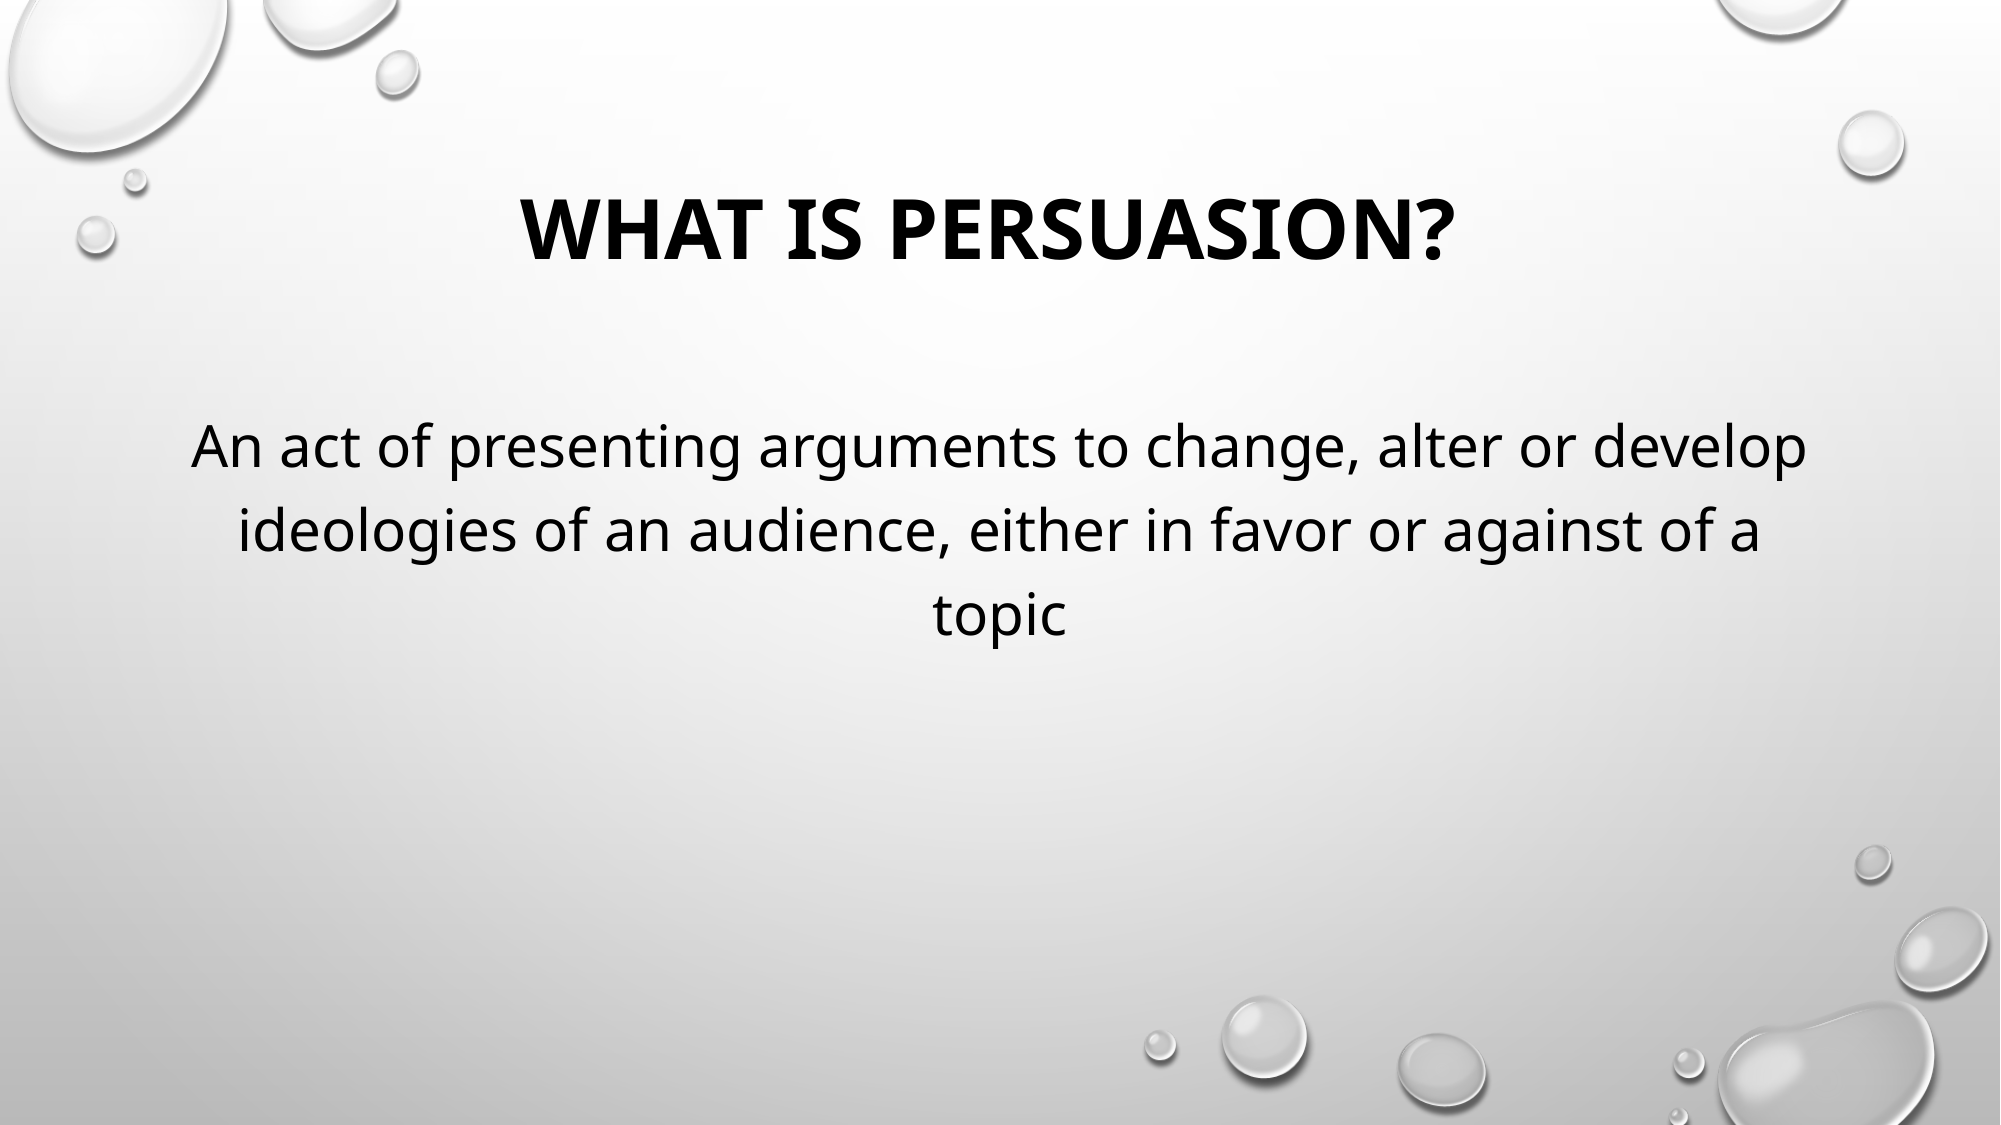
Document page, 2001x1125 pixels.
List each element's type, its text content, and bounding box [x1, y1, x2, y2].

title What is persuasion? [149, 101, 1851, 364]
list An act of presenting arguments to change, alter or develop ideologies of an audience, either in favor or against of a topic [149, 388, 1850, 950]
picture [0, 0, 2000, 1125]
